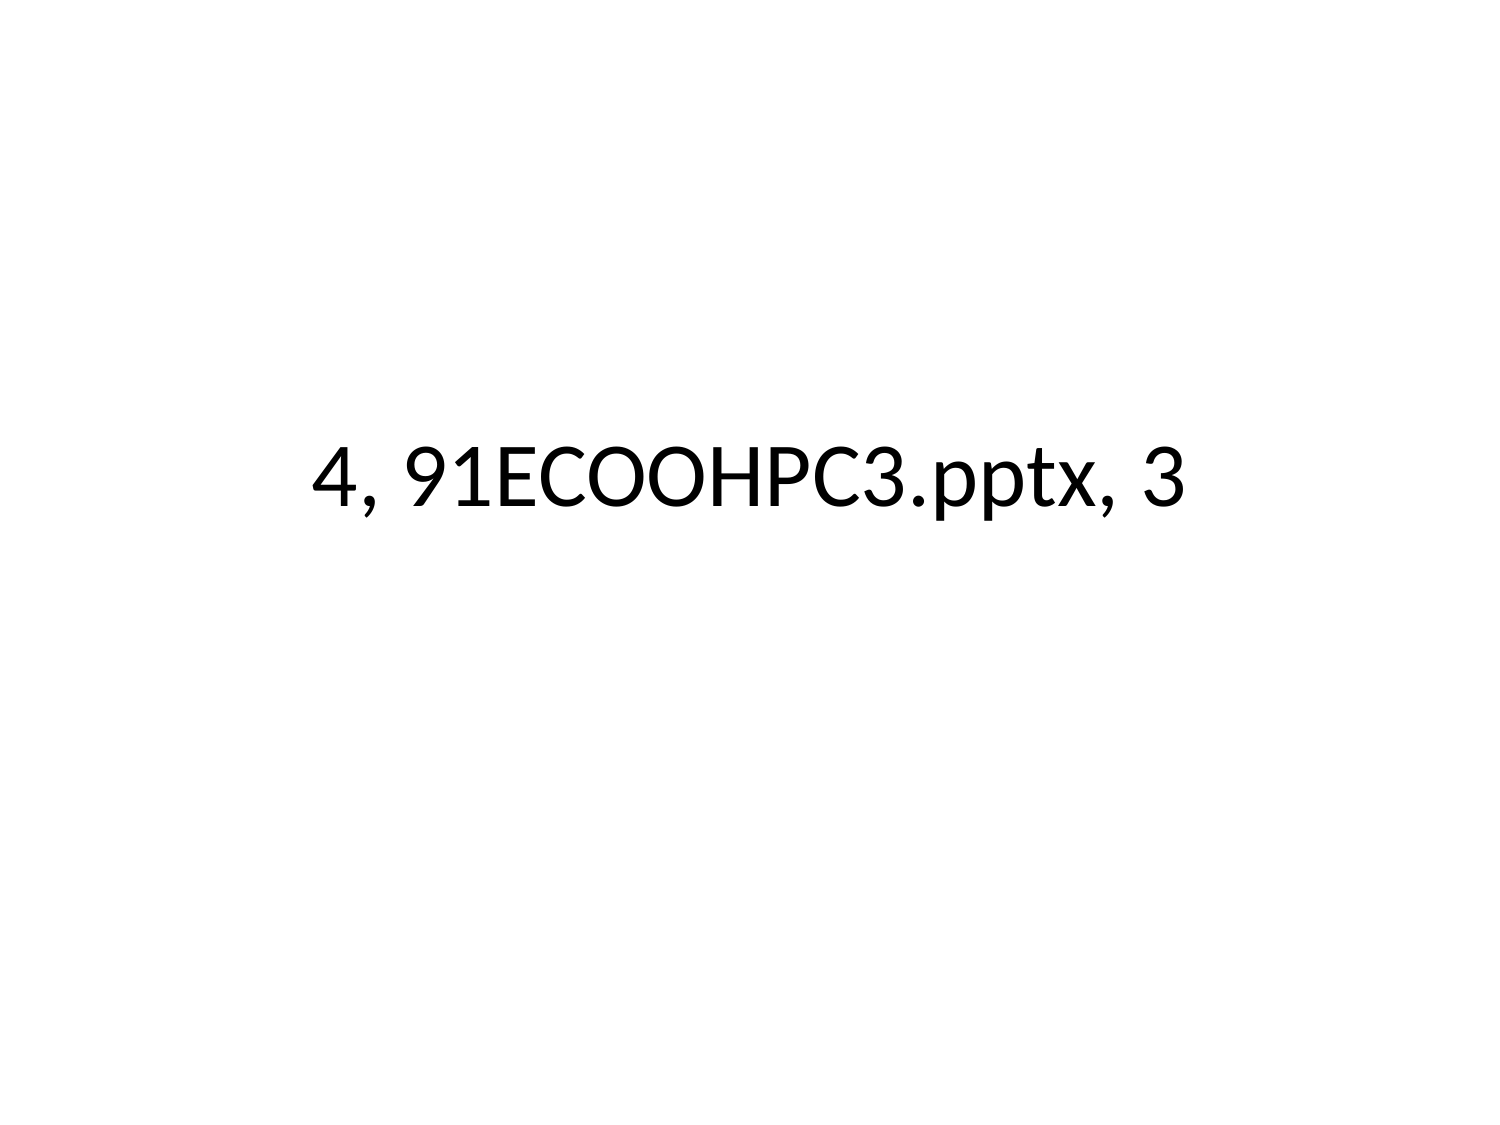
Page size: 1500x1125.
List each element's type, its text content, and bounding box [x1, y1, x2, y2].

title 4, 91ECOOHPC3.pptx, 3 [112, 349, 1388, 591]
